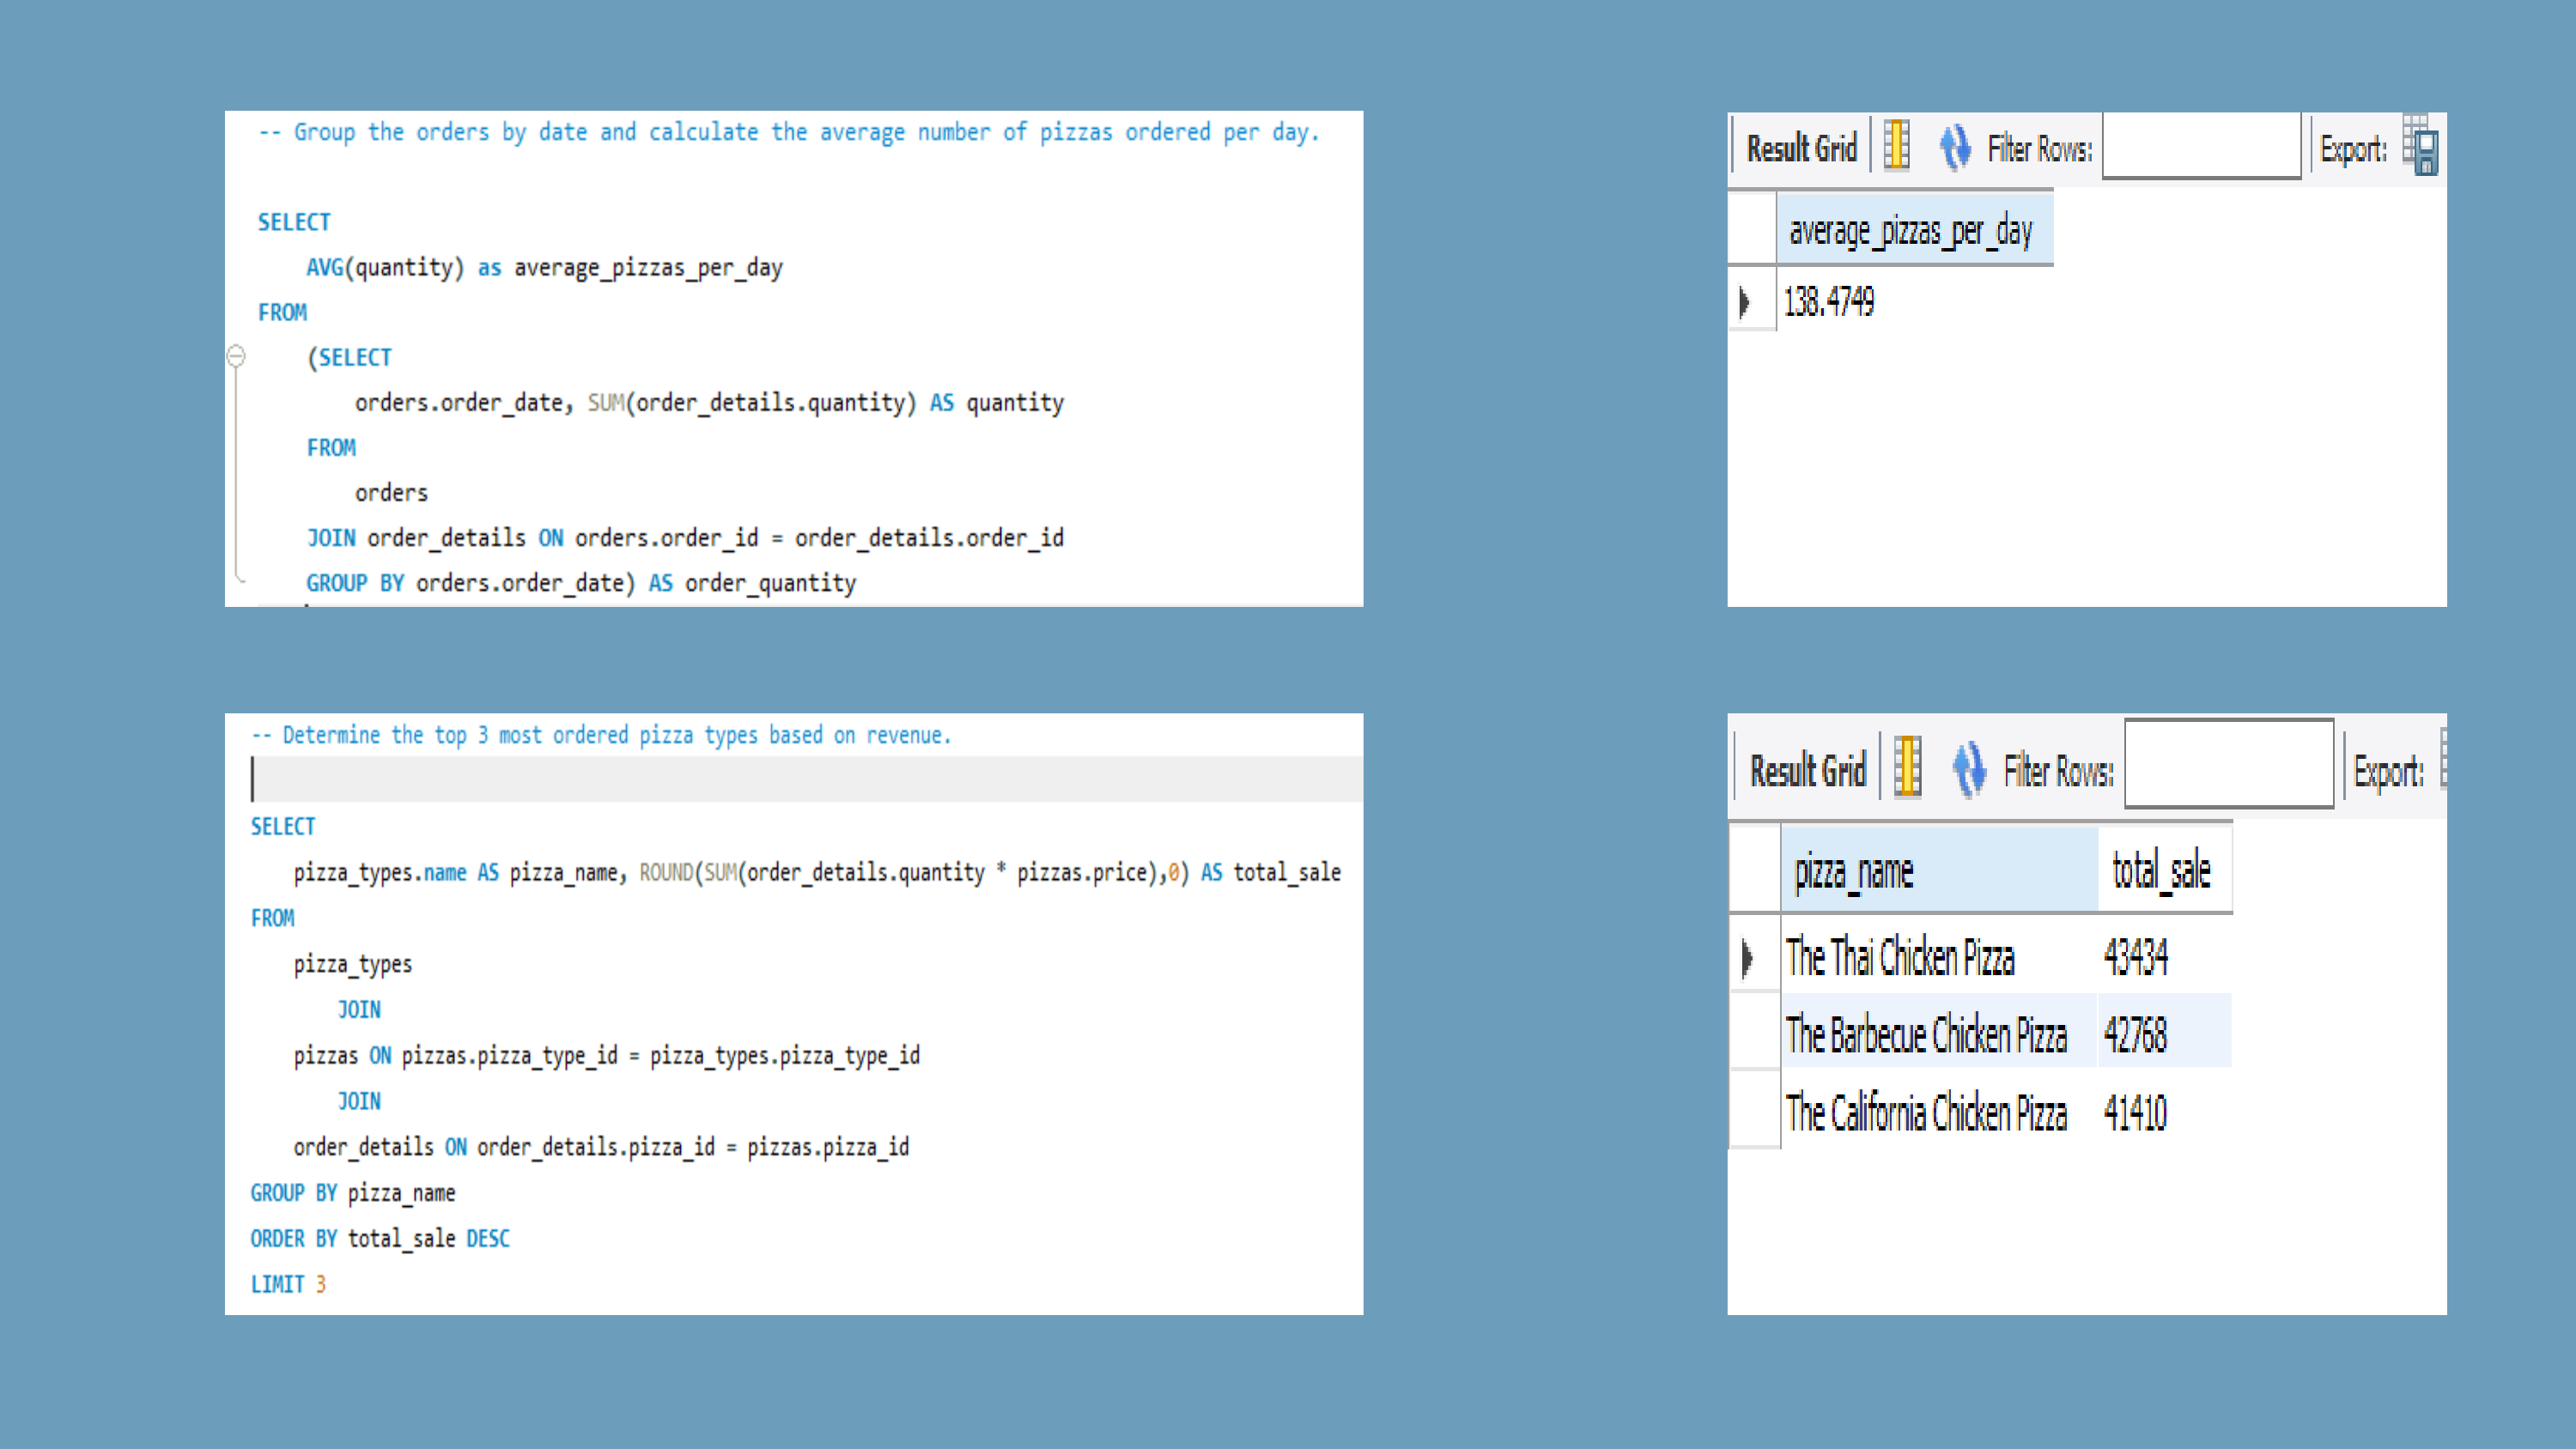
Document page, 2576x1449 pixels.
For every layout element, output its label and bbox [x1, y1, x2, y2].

picture [225, 712, 1364, 1315]
picture [1728, 712, 2448, 1315]
picture [225, 110, 1364, 607]
picture [1728, 112, 2448, 607]
